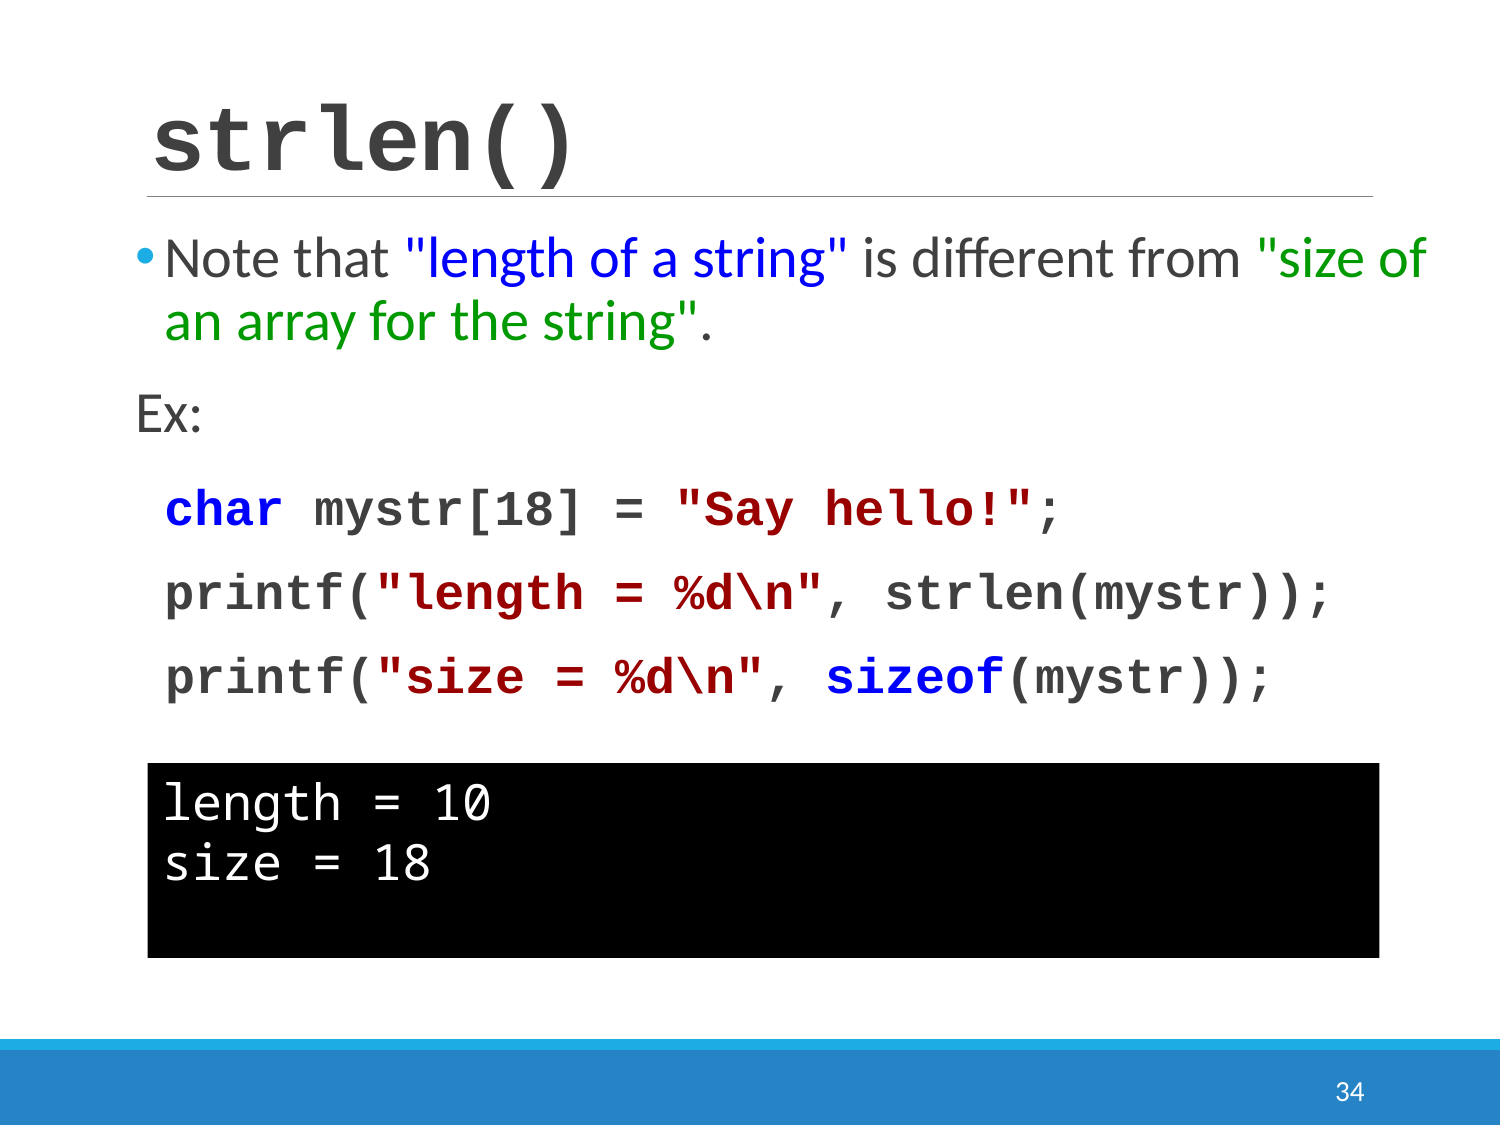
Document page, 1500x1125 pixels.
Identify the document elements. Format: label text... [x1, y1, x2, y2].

text_box length = 10 size = 18 [147, 763, 1380, 958]
slide_number 34 [1218, 1059, 1380, 1120]
title strlen() [135, 47, 1373, 197]
list Note that "length of a string" is different from "size of an array for the string". Ex: char mystr[18] = "Say hello!"; printf("length = %d\n", strlen(mystr)); printf("size = %d\n", sizeof(mystr)); [135, 219, 1471, 1024]
